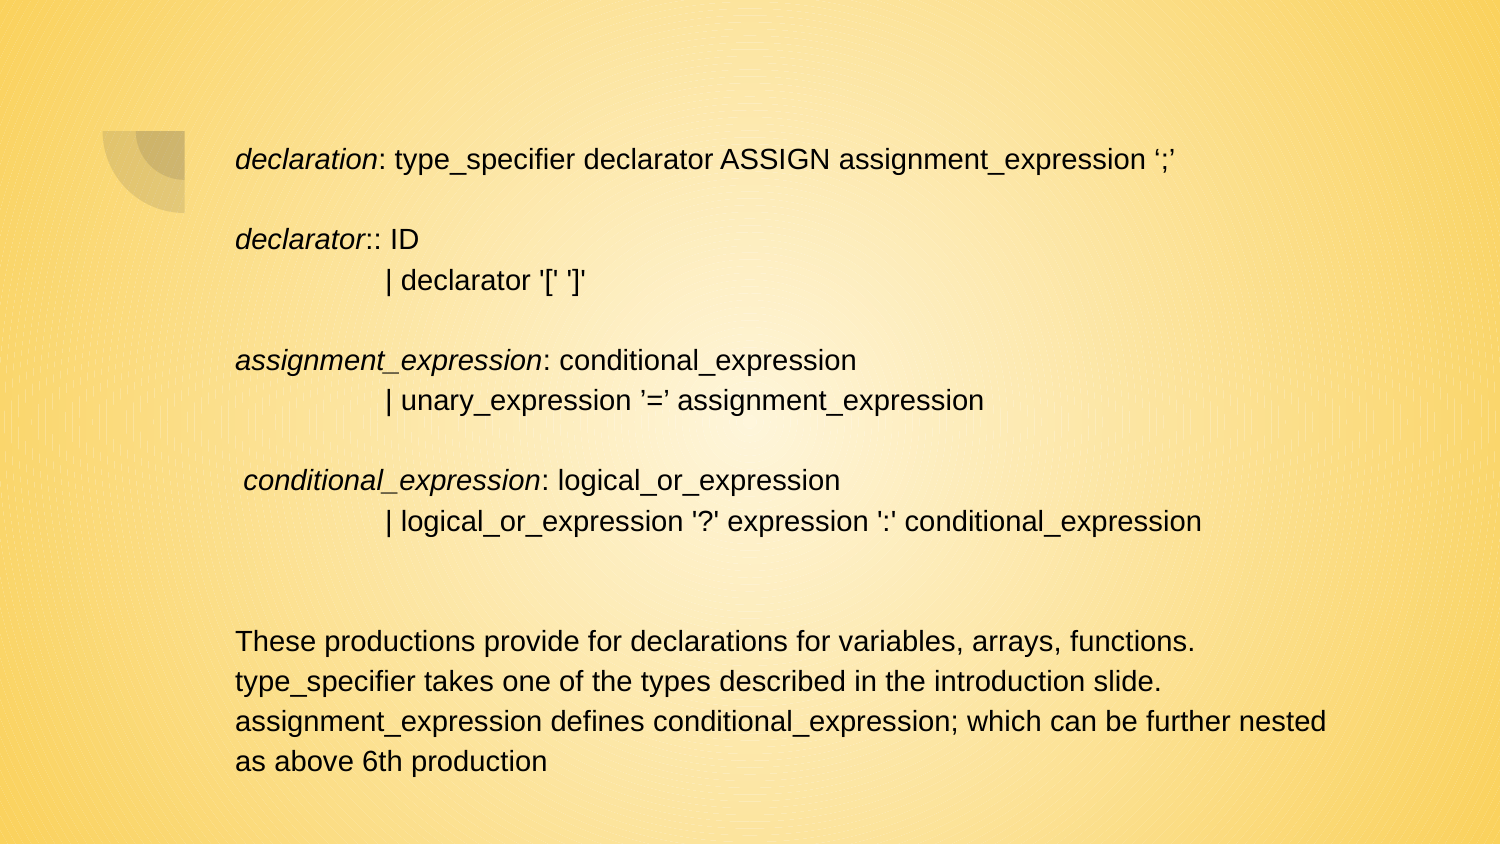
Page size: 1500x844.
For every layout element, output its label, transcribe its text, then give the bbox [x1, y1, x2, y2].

list declaration: type_specifier declarator ASSIGN assignment_expression ‘;’ declarator:: ID | declarator '[' ']' assignment_expression: conditional_expression | unary_expression ’=’ assignment_expression conditional_expression: logical_or_expression | logical_or_expression '?' expression ':' conditional_expression These productions provide for declarations for variables, arrays, functions. type_specifier takes one of the types described in the introduction slide. assignment_expression defines conditional_expression; which can be further nested as above 6th production [220, 120, 1374, 844]
